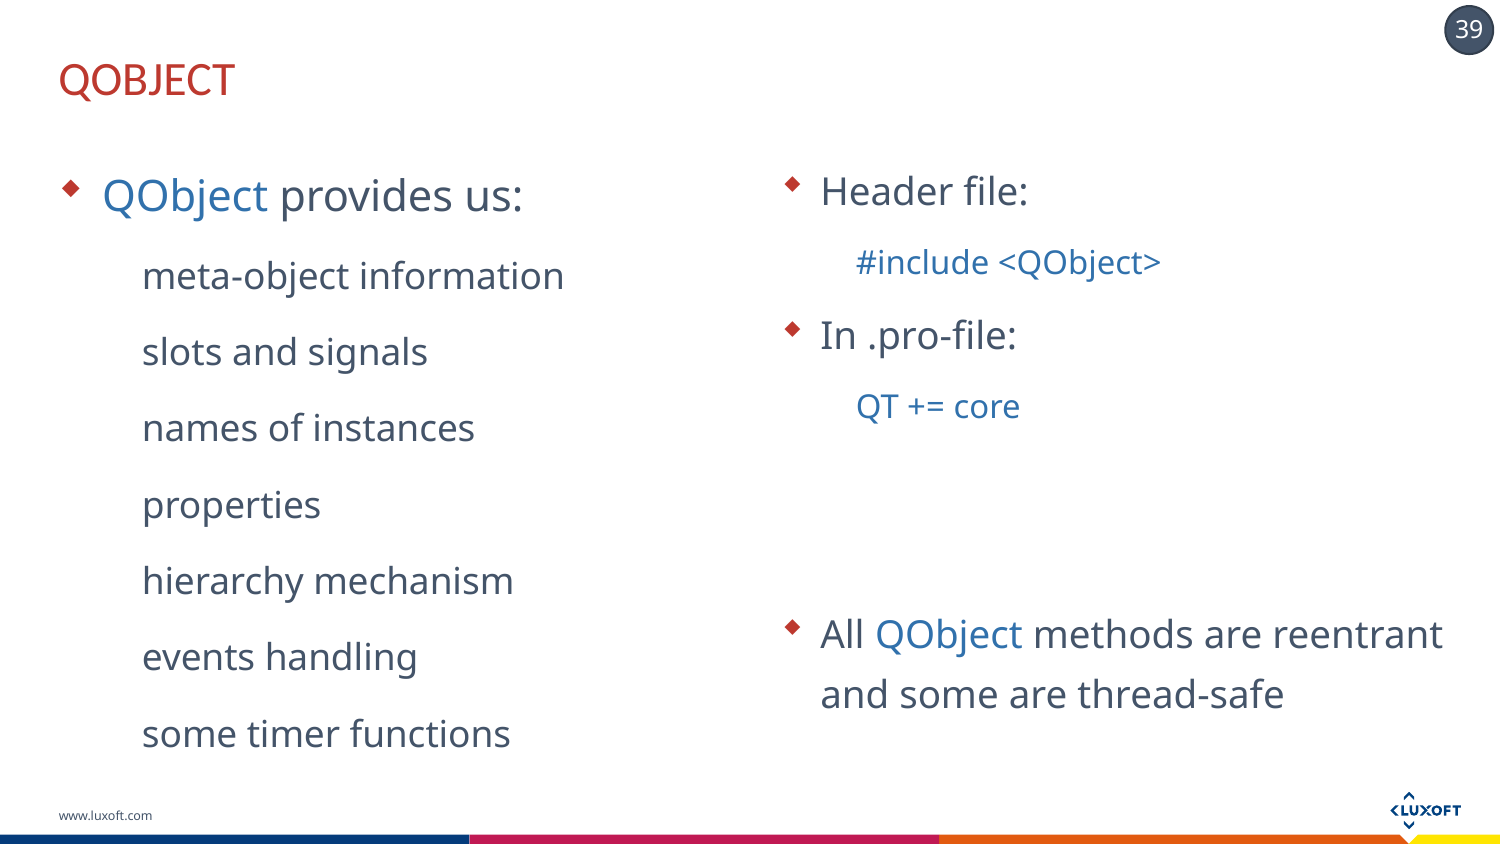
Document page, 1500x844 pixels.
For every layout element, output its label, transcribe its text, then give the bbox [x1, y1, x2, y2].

title QOBJECT [47, 44, 1457, 107]
list QObject provides us: meta-object information slots and signals names of instances properties hierarchy mechanism events handling some timer functions [47, 147, 734, 764]
list Header file: #include <QObject> In .pro-file: QT += core All QObject methods are reentrant and some are thread-safe [770, 147, 1457, 764]
